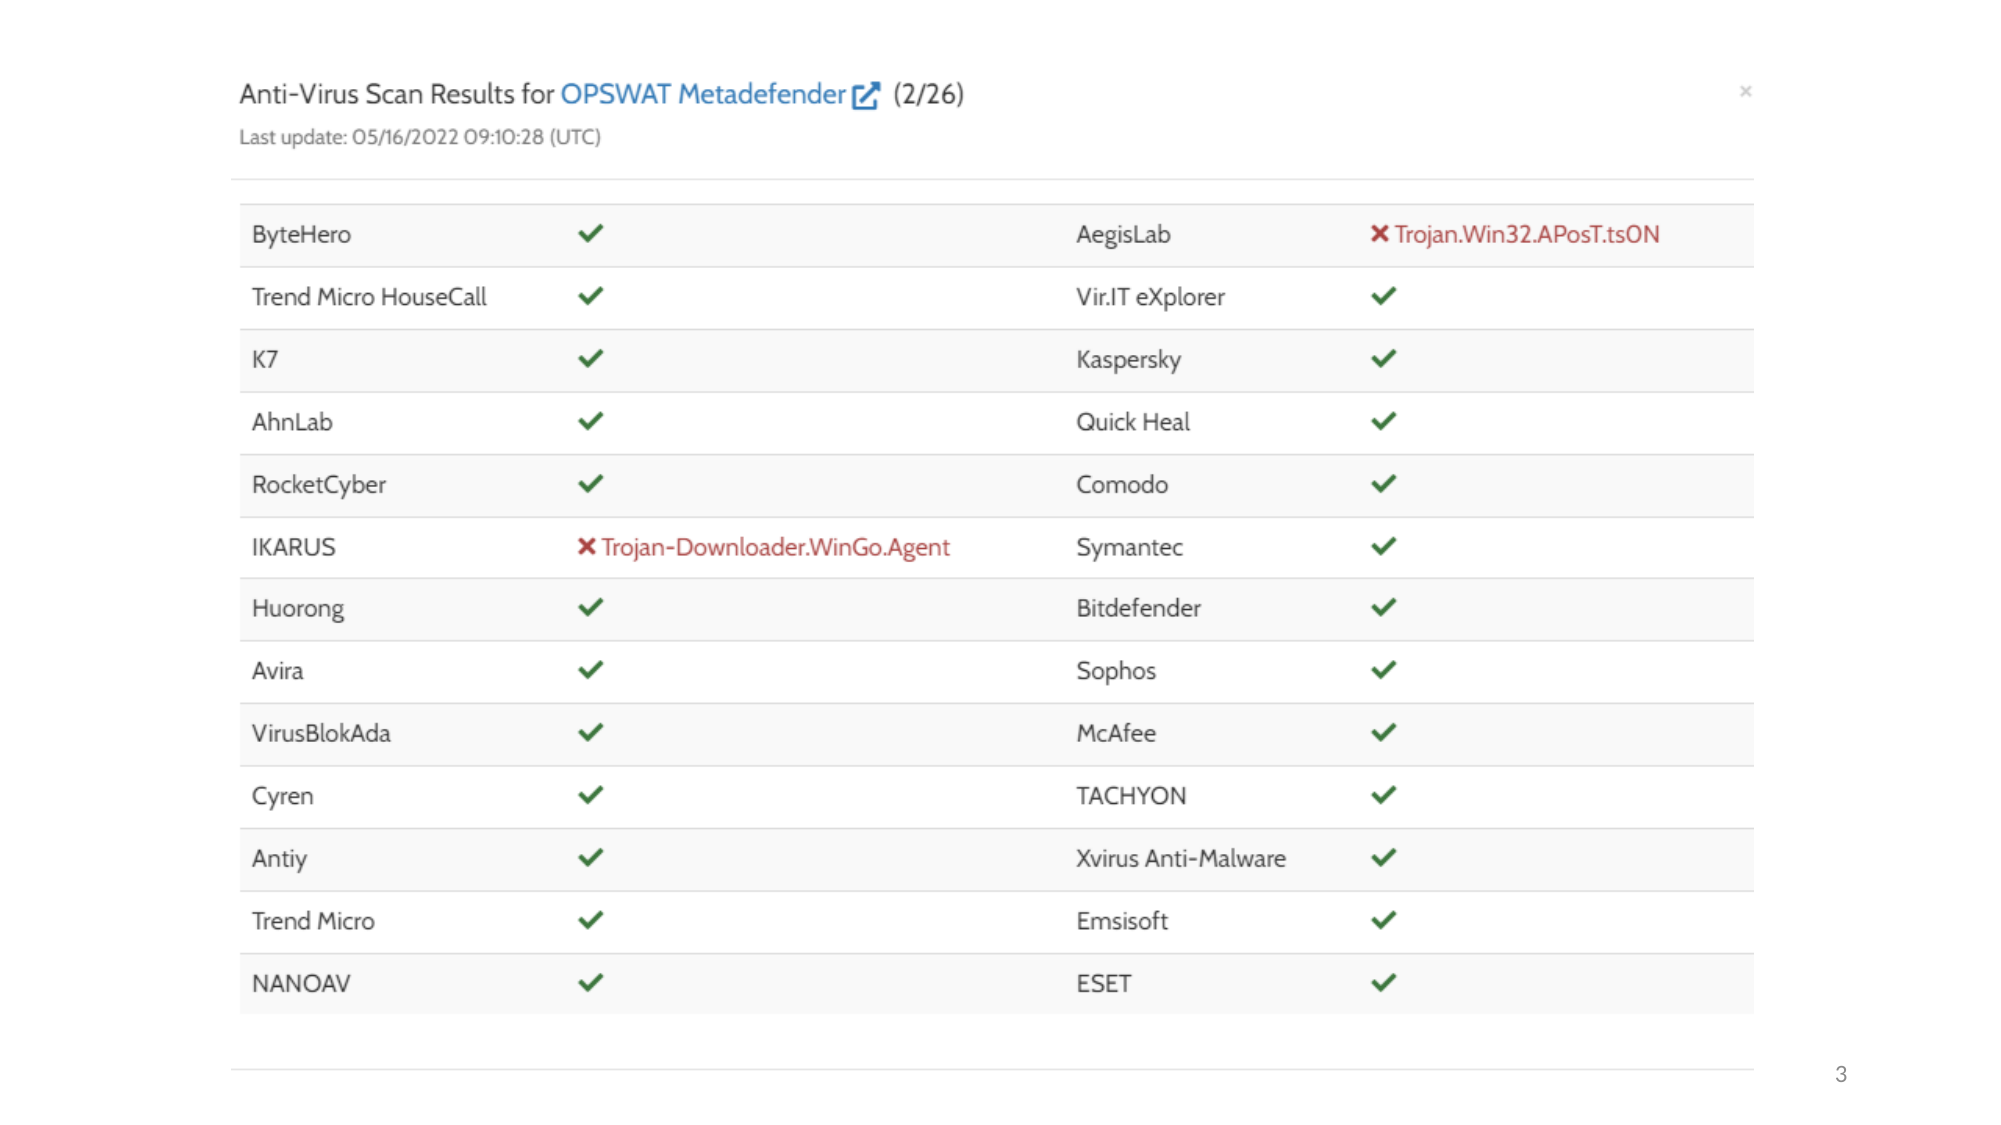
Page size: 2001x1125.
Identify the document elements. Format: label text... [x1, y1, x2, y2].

slide_number 3 [1412, 1042, 1863, 1103]
picture [231, 74, 1754, 1083]
